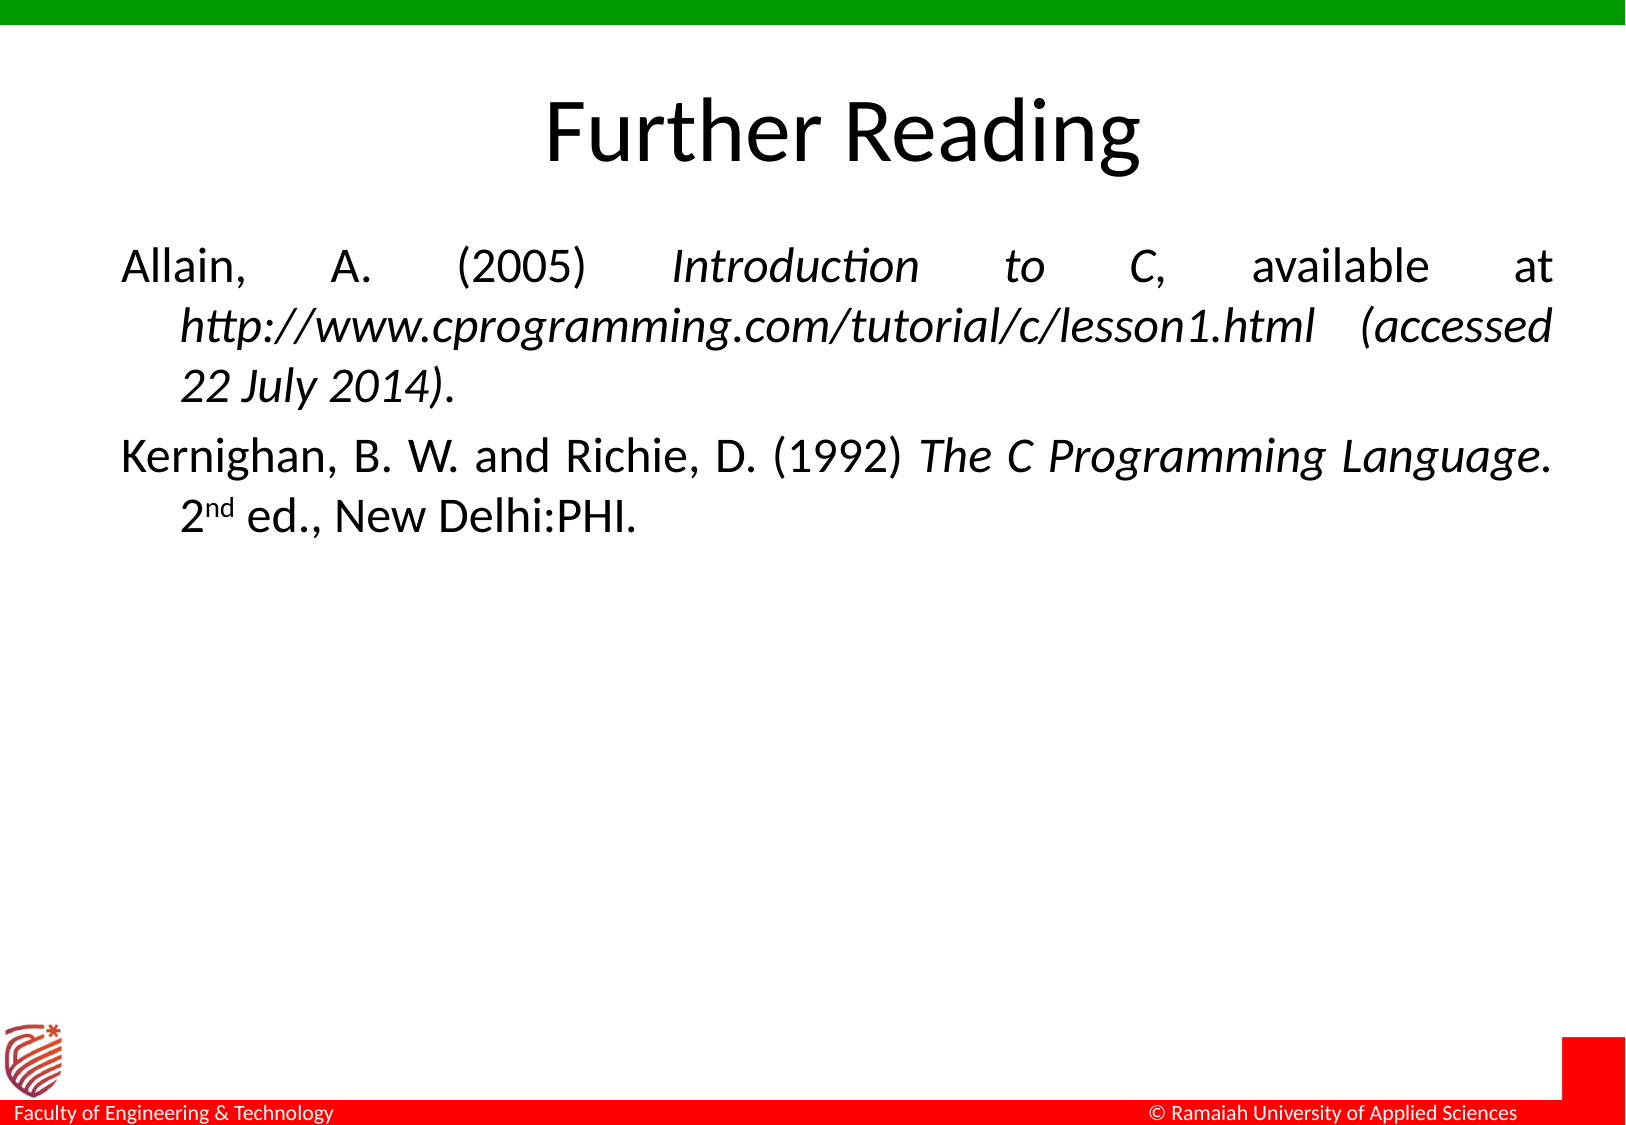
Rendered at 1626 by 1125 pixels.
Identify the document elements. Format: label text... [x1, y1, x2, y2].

text_box Further Reading [112, 62, 1575, 188]
text_box Allain, A. (2005) Introduction to C, available at http://www.cprogramming.com/tutorial/c/lesson1.html (accessed 22 July 2014). Kernighan, B. W. and Richie, D. (1992) The C Programming Language. 2nd ed., New Delhi:PHI. [106, 224, 1569, 838]
picture [0, 1013, 69, 1100]
